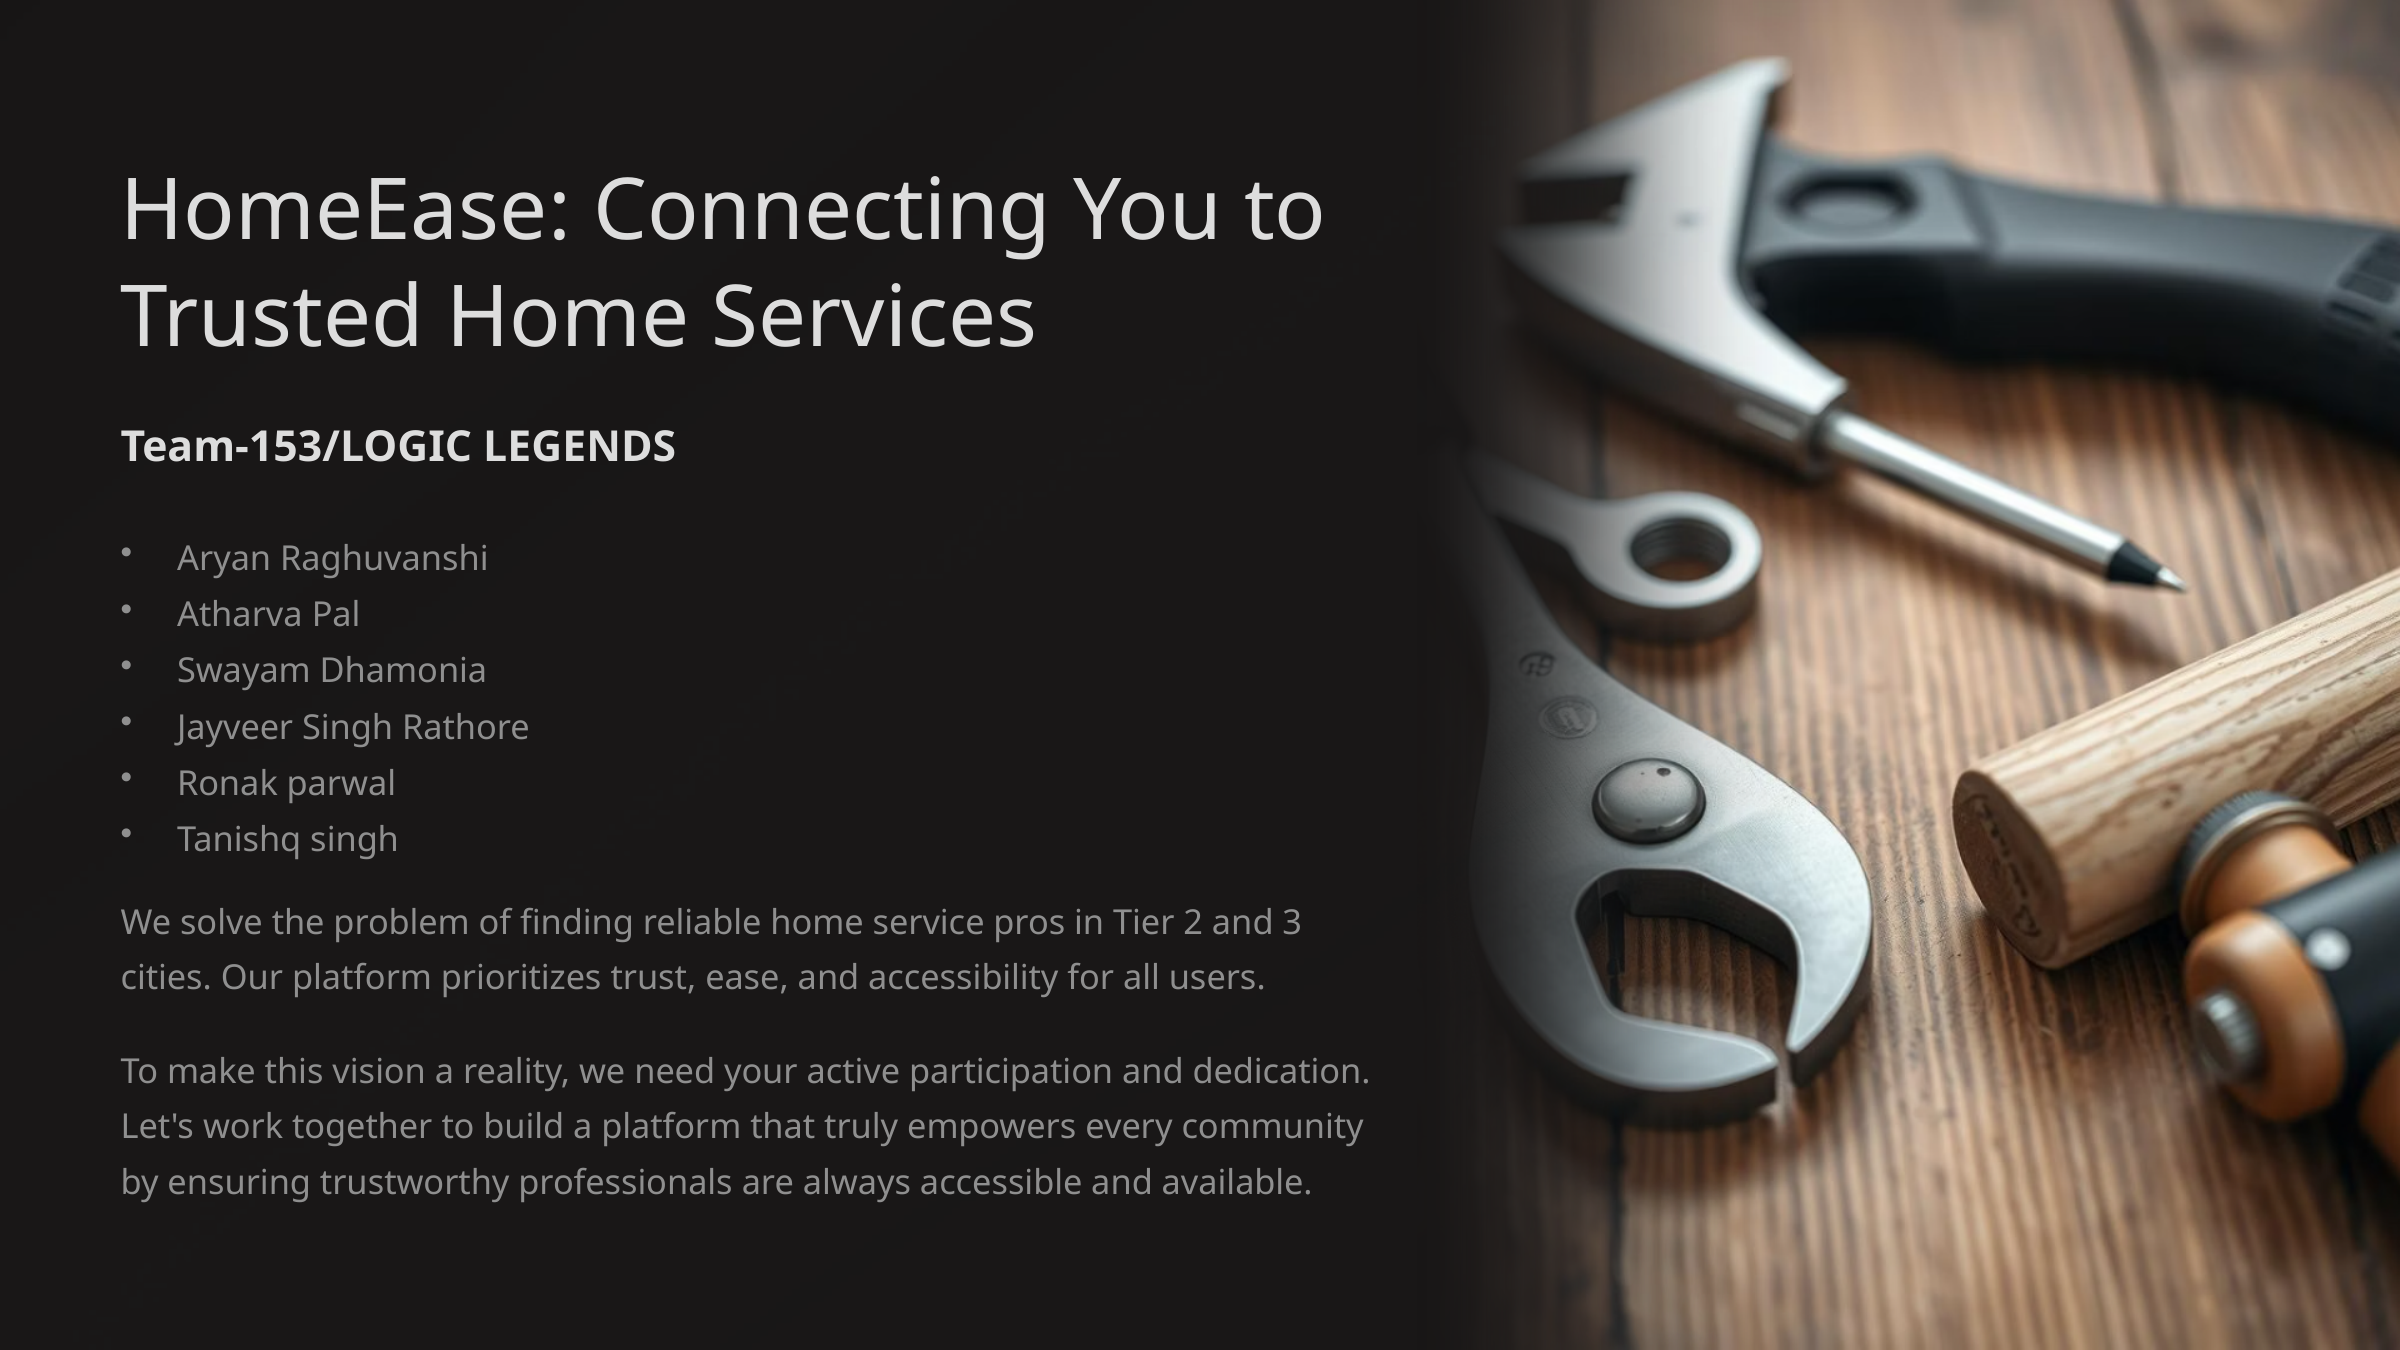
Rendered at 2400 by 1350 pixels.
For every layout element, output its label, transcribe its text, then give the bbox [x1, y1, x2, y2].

text_box HomeEase: Connecting You to Trusted Home Services [120, 148, 1380, 365]
text_box Jayveer Singh Rathore [120, 690, 1380, 735]
text_box Tanishq singh [120, 803, 1380, 848]
text_box Team-153/LOGIC LEGENDS [120, 416, 703, 471]
text_box Ronak parwal [120, 746, 1380, 791]
text_box To make this vision a reality, we need your active participation and dedication. Let's work together to build a platform that truly empowers every community by ensuring trustworthy professionals are always accessible and available. [120, 1035, 1380, 1201]
text_box Aryan Raghuvanshi [120, 522, 1380, 567]
text_box We solve the problem of finding reliable home service pros in Tier 2 and 3 cities. Our platform prioritizes trust, ease, and accessibility for all users. [120, 886, 1380, 997]
text_box Swayam Dhamonia [120, 634, 1380, 679]
text_box Atharva Pal [120, 578, 1380, 623]
picture [1409, 0, 2400, 1350]
